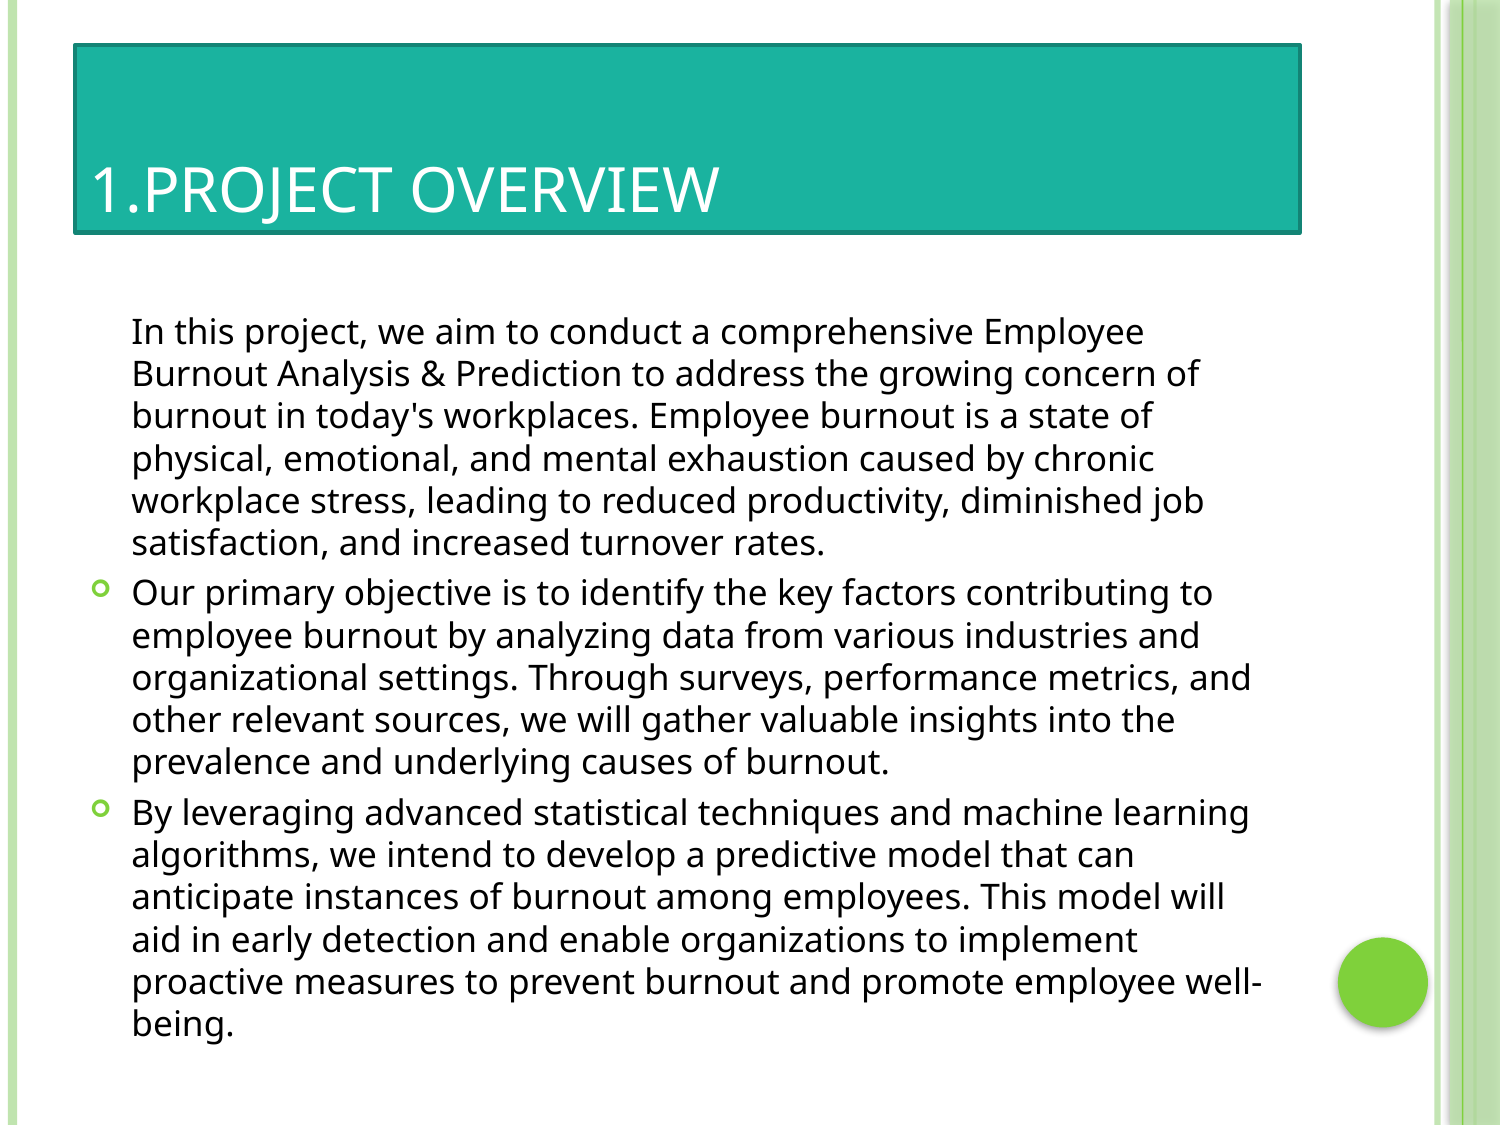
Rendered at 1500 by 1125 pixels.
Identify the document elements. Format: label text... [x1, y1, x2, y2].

title 1.Project Overview [73, 43, 1302, 235]
list In this project, we aim to conduct a comprehensive Employee Burnout Analysis & Prediction to address the growing concern of burnout in today's workplaces. Employee burnout is a state of physical, emotional, and mental exhaustion caused by chronic workplace stress, leading to reduced productivity, diminished job satisfaction, and increased turnover rates. Our primary objective is to identify the key factors contributing to employee burnout by analyzing data from various industries and organizational settings. Through surveys, performance metrics, and other relevant sources, we will gather valuable insights into the prevalence and underlying causes of burnout. By leveraging advanced statistical techniques and machine learning algorithms, we intend to develop a predictive model that can anticipate instances of burnout among employees. This model will aid in early detection and enable organizations to implement proactive measures to prevent burnout and promote employee well-being. [75, 262, 1300, 1062]
